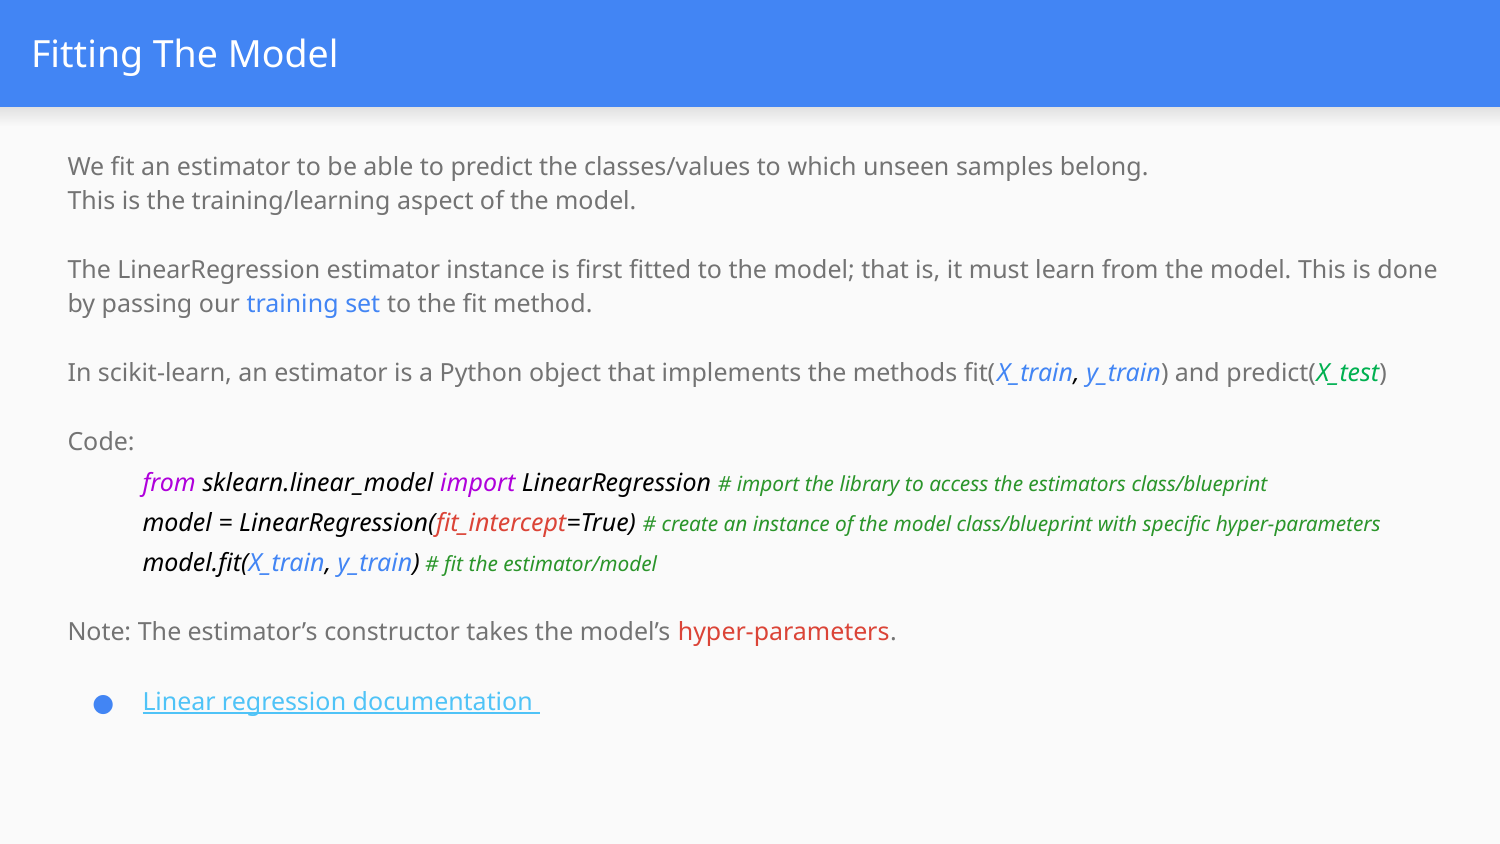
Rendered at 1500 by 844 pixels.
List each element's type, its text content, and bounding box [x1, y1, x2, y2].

title Fitting The Model [16, 2, 1464, 102]
list We fit an estimator to be able to predict the classes/values to which unseen samples belong. This is the training/learning aspect of the model. The LinearRegression estimator instance is first fitted to the model; that is, it must learn from the model. This is done by passing our training set to the fit method. In scikit-learn, an estimator is a Python object that implements the methods fit(X_train, y_train) and predict(X_test) Code: from sklearn.linear_model import LinearRegression # import the library to access the estimators class/blueprint model = LinearRegression(fit_intercept=True) # create an instance of the model class/blueprint with specific hyper-parameters model.fit(X_train, y_train) # fit the estimator/model Note: The estimator’s constructor takes the model’s hyper-parameters. Linear regression documentation [52, 130, 1464, 804]
